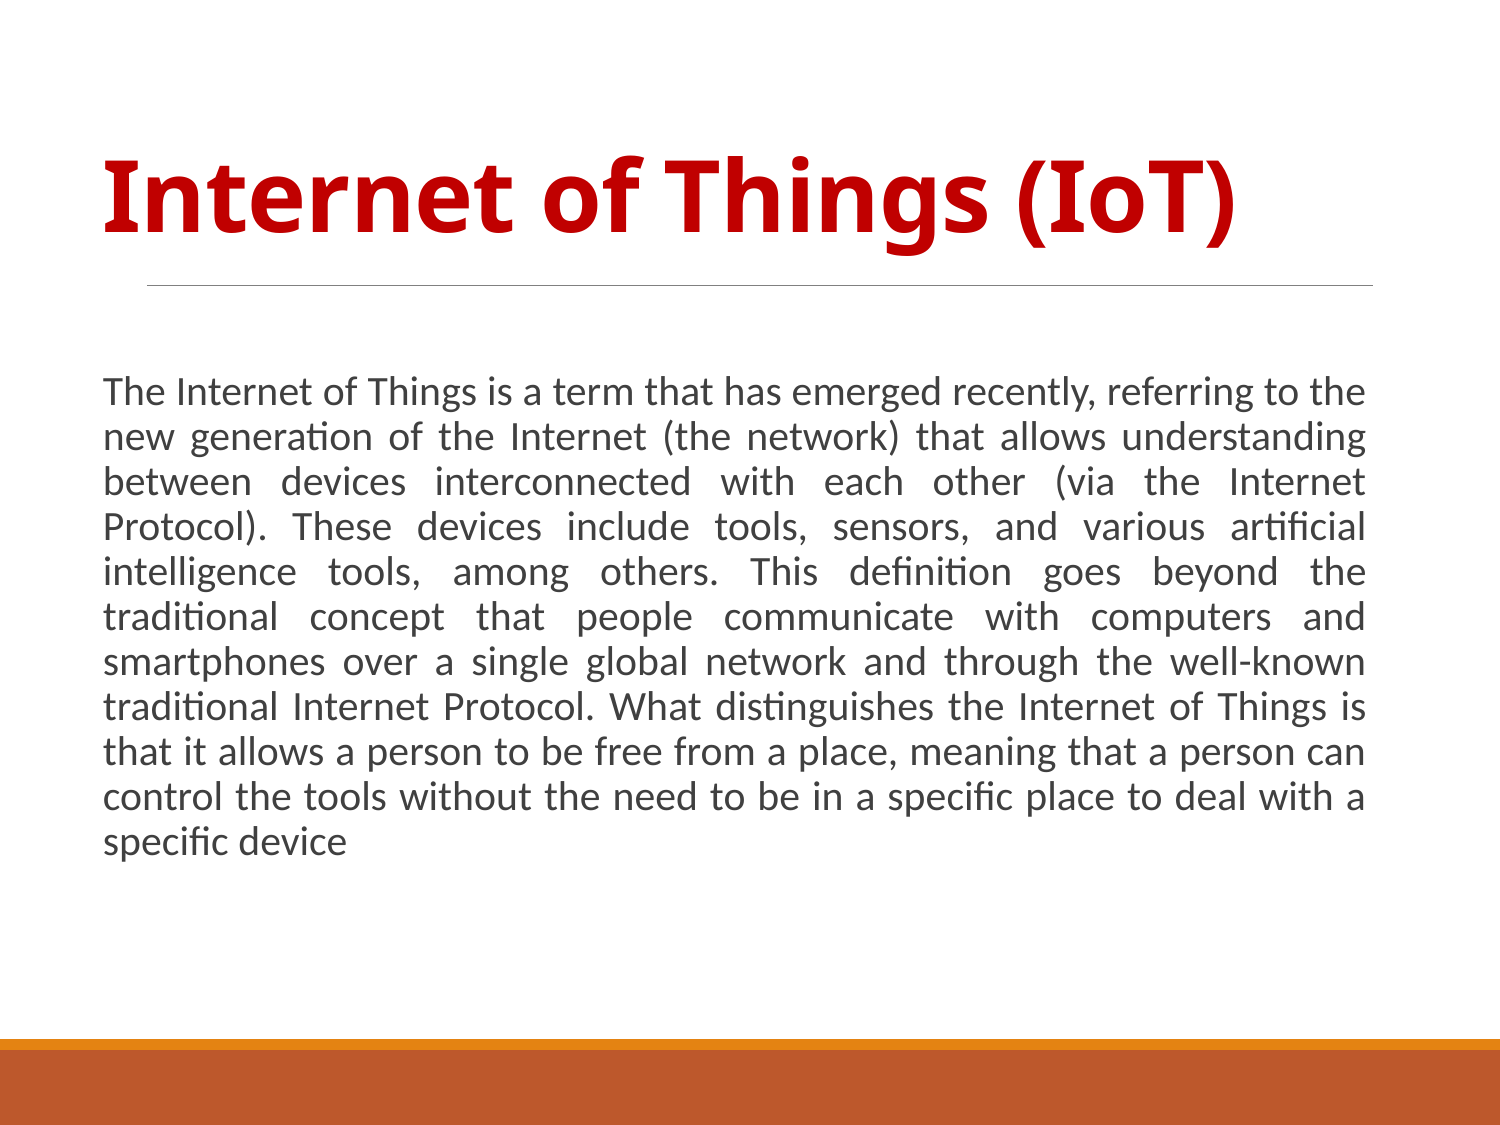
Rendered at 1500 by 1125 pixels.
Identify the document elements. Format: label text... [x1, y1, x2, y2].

list The Internet of Things is a term that has emerged recently, referring to the new generation of the Internet (the network) that allows understanding between devices interconnected with each other (via the Internet Protocol). These devices include tools, sensors, and various artificial intelligence tools, among others. This definition goes beyond the traditional concept that people communicate with computers and smartphones over a single global network and through the well-known traditional Internet Protocol. What distinguishes the Internet of Things is that it allows a person to be free from a place, meaning that a person can control the tools without the need to be in a specific place to deal with a specific device [87, 361, 1368, 976]
title Internet of Things (IoT) [87, 71, 1368, 261]
